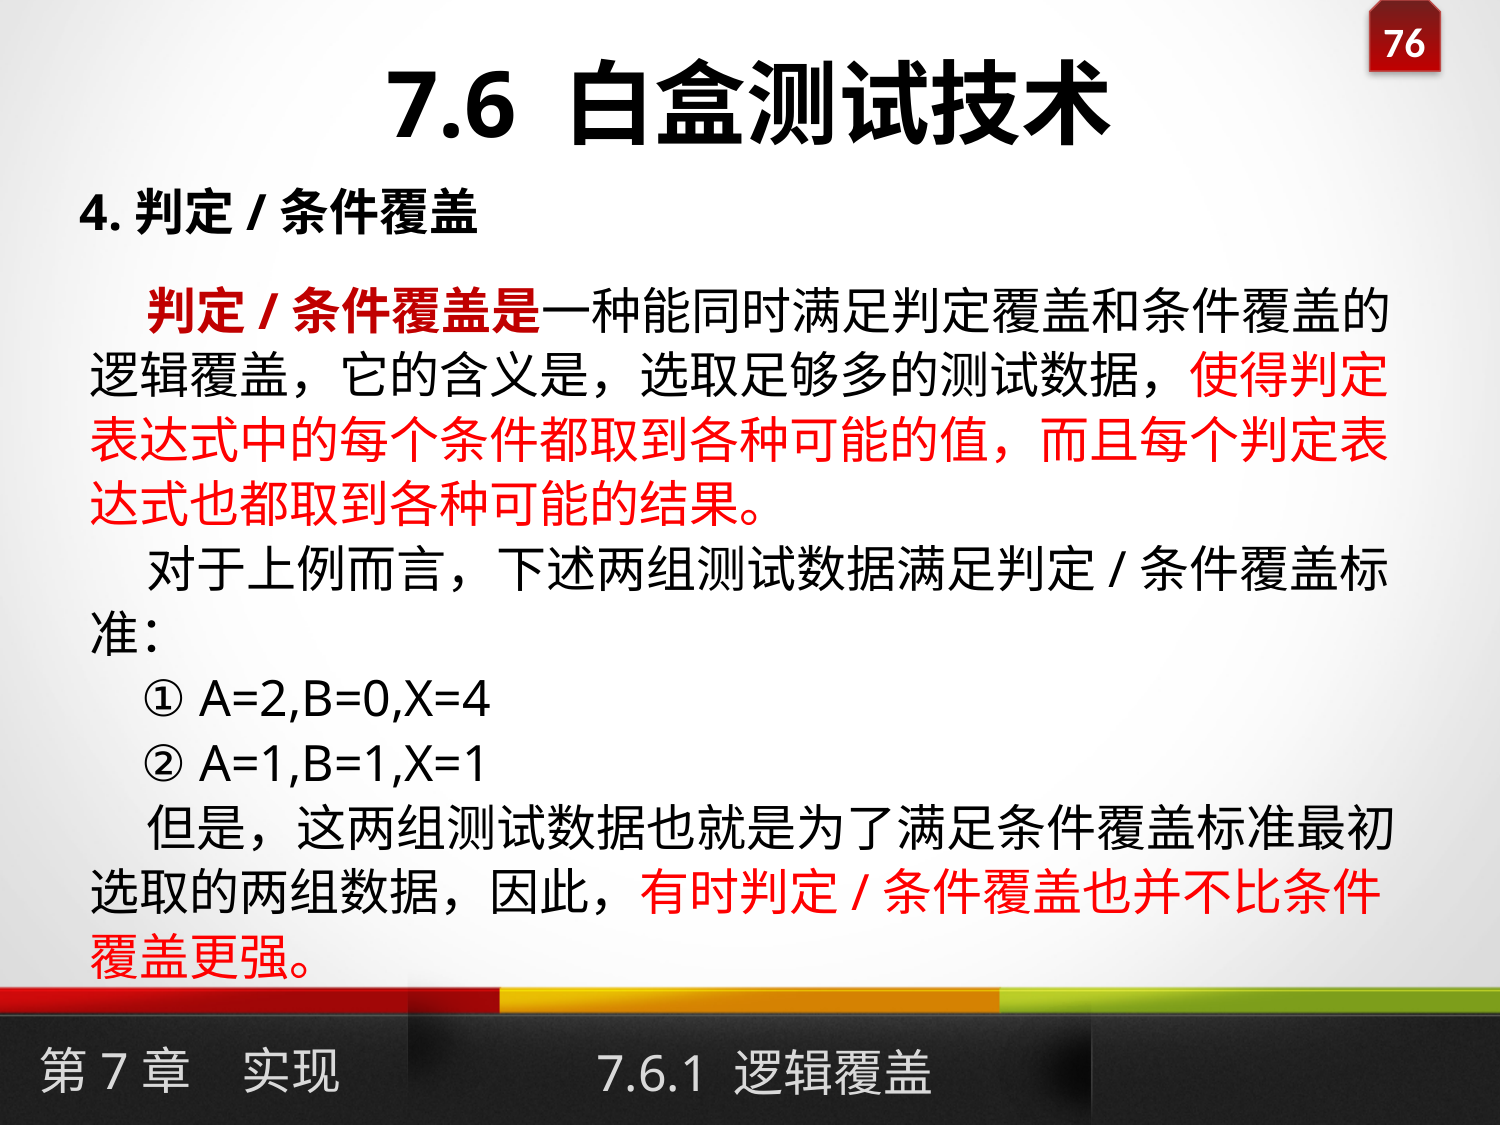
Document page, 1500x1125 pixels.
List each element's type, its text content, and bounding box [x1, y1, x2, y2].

text_box 7.6.1 逻辑覆盖 [458, 1032, 1073, 1111]
title 7.6 白盒测试技术 [74, 6, 1426, 195]
text_box 第7章 实现 [0, 1032, 380, 1108]
text_box 判定/条件覆盖是一种能同时满足判定覆盖和条件覆盖的逻辑覆盖，它的含义是，选取足够多的测试数据，使得判定表达式中的每个条件都取到各种可能的值，而且每个判定表达式也都取到各种可能的结果。 对于上例而言，下述两组测试数据满足判定/条件覆盖标准： ① A=2,B=0,X=4 ② A=1,B=1,X=1 但是，这两组测试数据也就是为了满足条件覆盖标准最初选取的两组数据，因此，有时判定/条件覆盖也并不比条件覆盖更强。 [74, 267, 1436, 993]
list 4.判定/条件覆盖 [64, 172, 1416, 273]
picture [0, 0, 1500, 1125]
